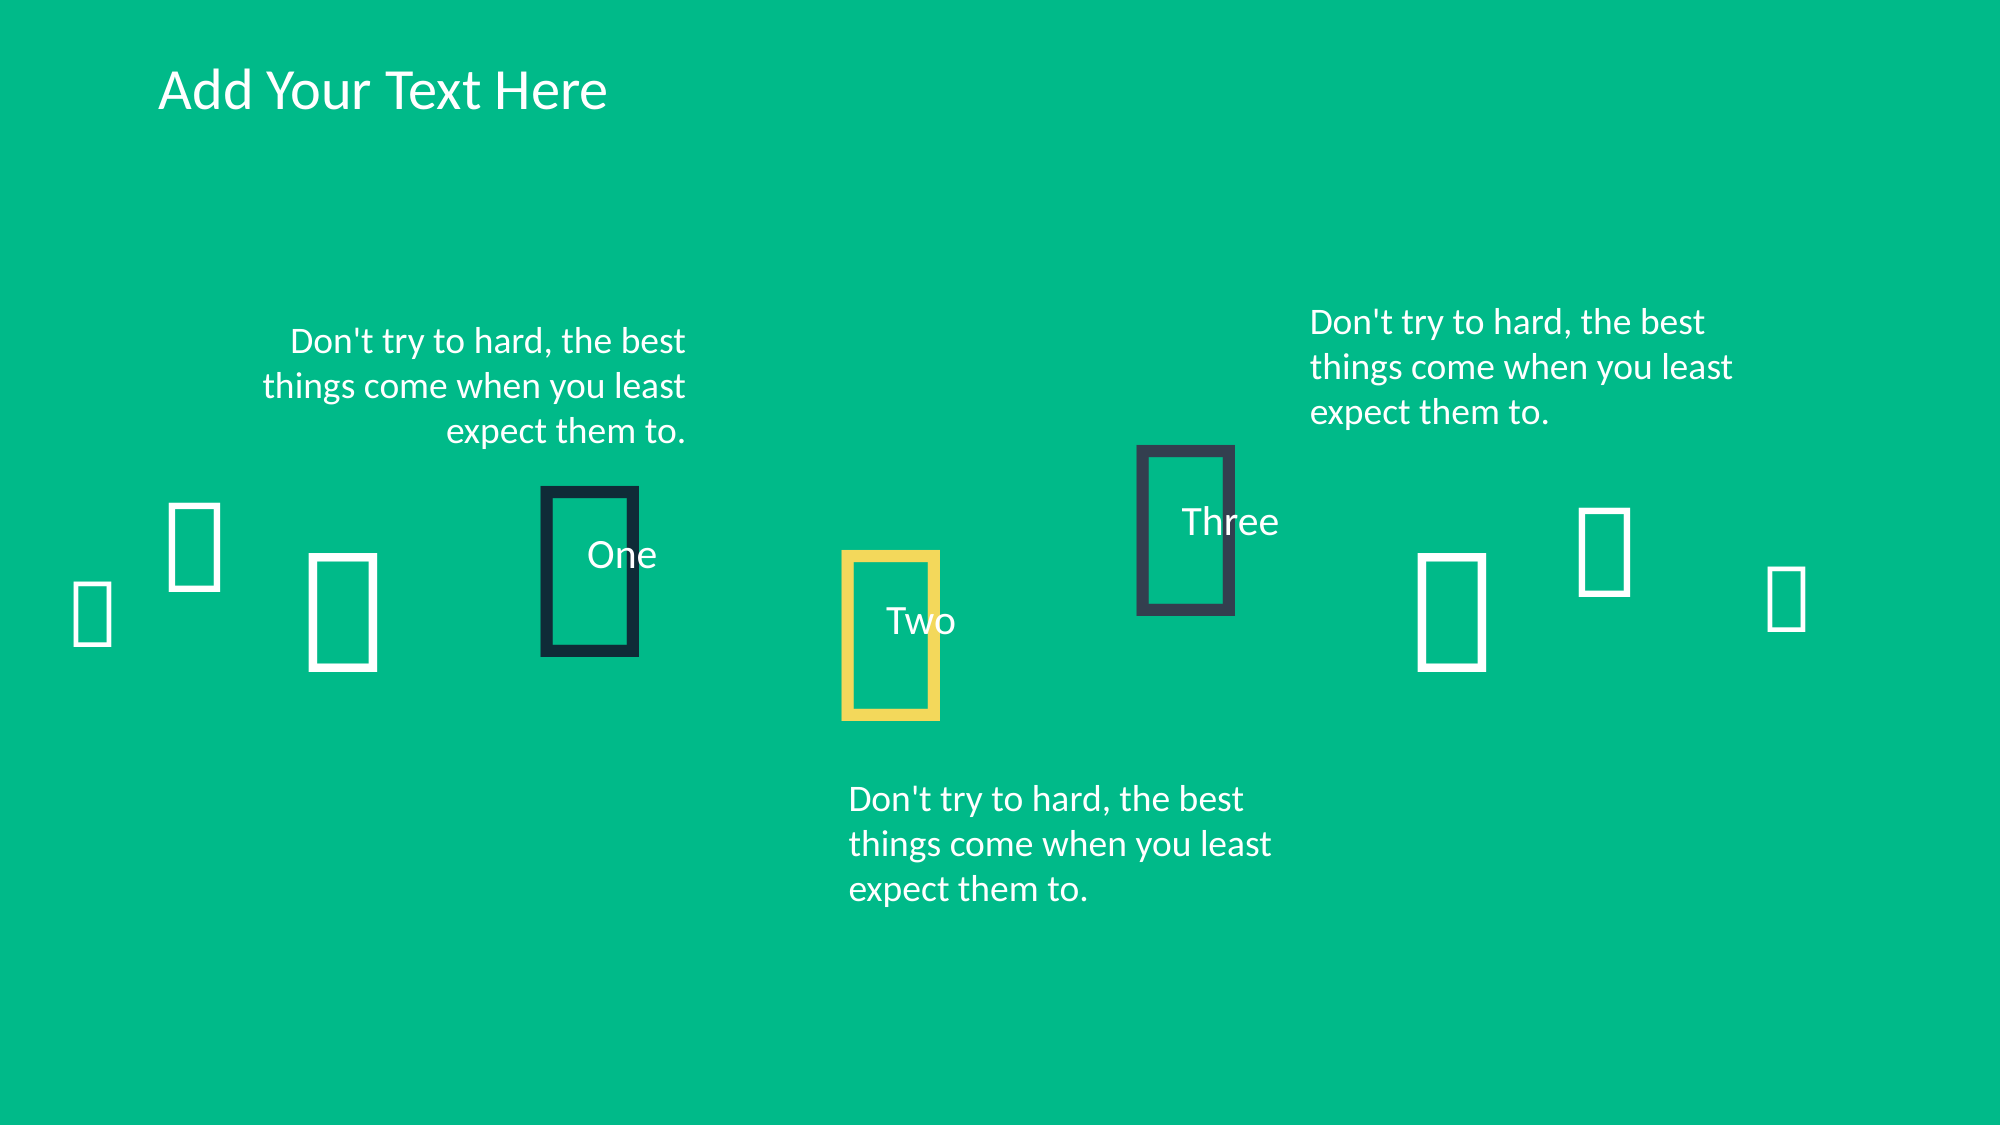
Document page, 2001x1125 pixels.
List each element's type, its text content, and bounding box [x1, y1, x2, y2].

text_box  [503, 410, 834, 713]
text_box  [804, 474, 1135, 777]
text_box One [572, 519, 785, 585]
text_box Add Your Text Here [144, 43, 680, 129]
text_box Three [1166, 486, 1380, 552]
text_box  [1744, 533, 1925, 659]
text_box Two [871, 585, 1084, 650]
text_box  [278, 498, 609, 714]
text_box Don't try to hard, the best things come when you least expect them to. [1294, 289, 1810, 440]
text_box Don't try to hard, the best things come when you least expect them to. [186, 308, 702, 459]
text_box  [1387, 498, 1718, 714]
text_box  [50, 548, 231, 674]
text_box  [142, 460, 473, 626]
text_box  [1099, 369, 1430, 672]
text_box Don't try to hard, the best things come when you least expect them to. [833, 766, 1349, 917]
text_box  [1552, 465, 1883, 631]
